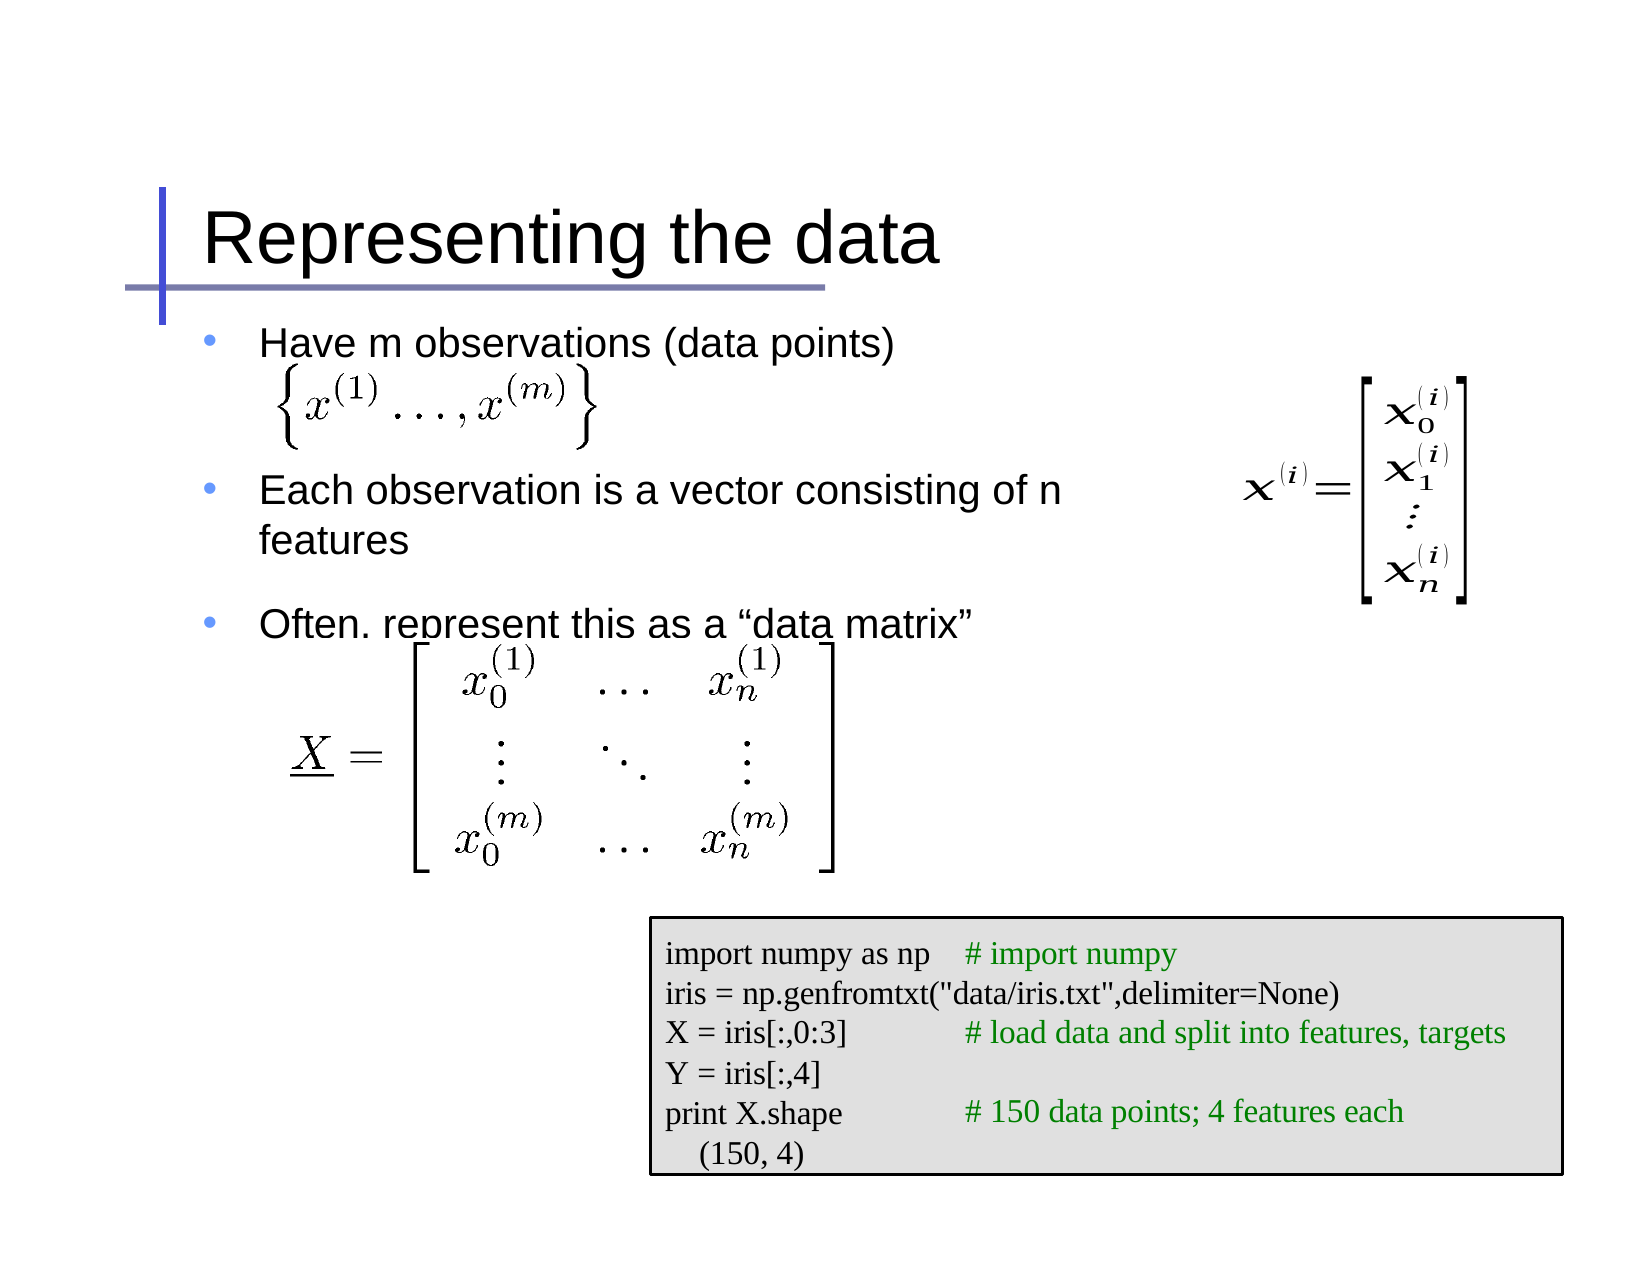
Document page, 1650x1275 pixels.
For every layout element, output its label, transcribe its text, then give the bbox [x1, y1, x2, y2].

text_box # load data and split into features, targets [965, 1010, 1513, 1051]
text_box [275, 362, 598, 455]
text_box X = iris[:,0:3] Y = iris[:,4] print X.shape (150, 4) [665, 1010, 850, 1172]
text_box # 150 data points; 4 features each [965, 1089, 1412, 1130]
text_box Have m observations (data points) Each observation is a vector consisting of n features Often, represent this as a “data matrix” [200, 315, 1225, 648]
text_box [287, 638, 837, 875]
text_box import numpy as np # import numpy iris = np.genfromtxt("data/iris.txt",delimiter=None) [665, 931, 1353, 1011]
title Representing the data [200, 189, 1450, 403]
text_box [650, 917, 1563, 1175]
